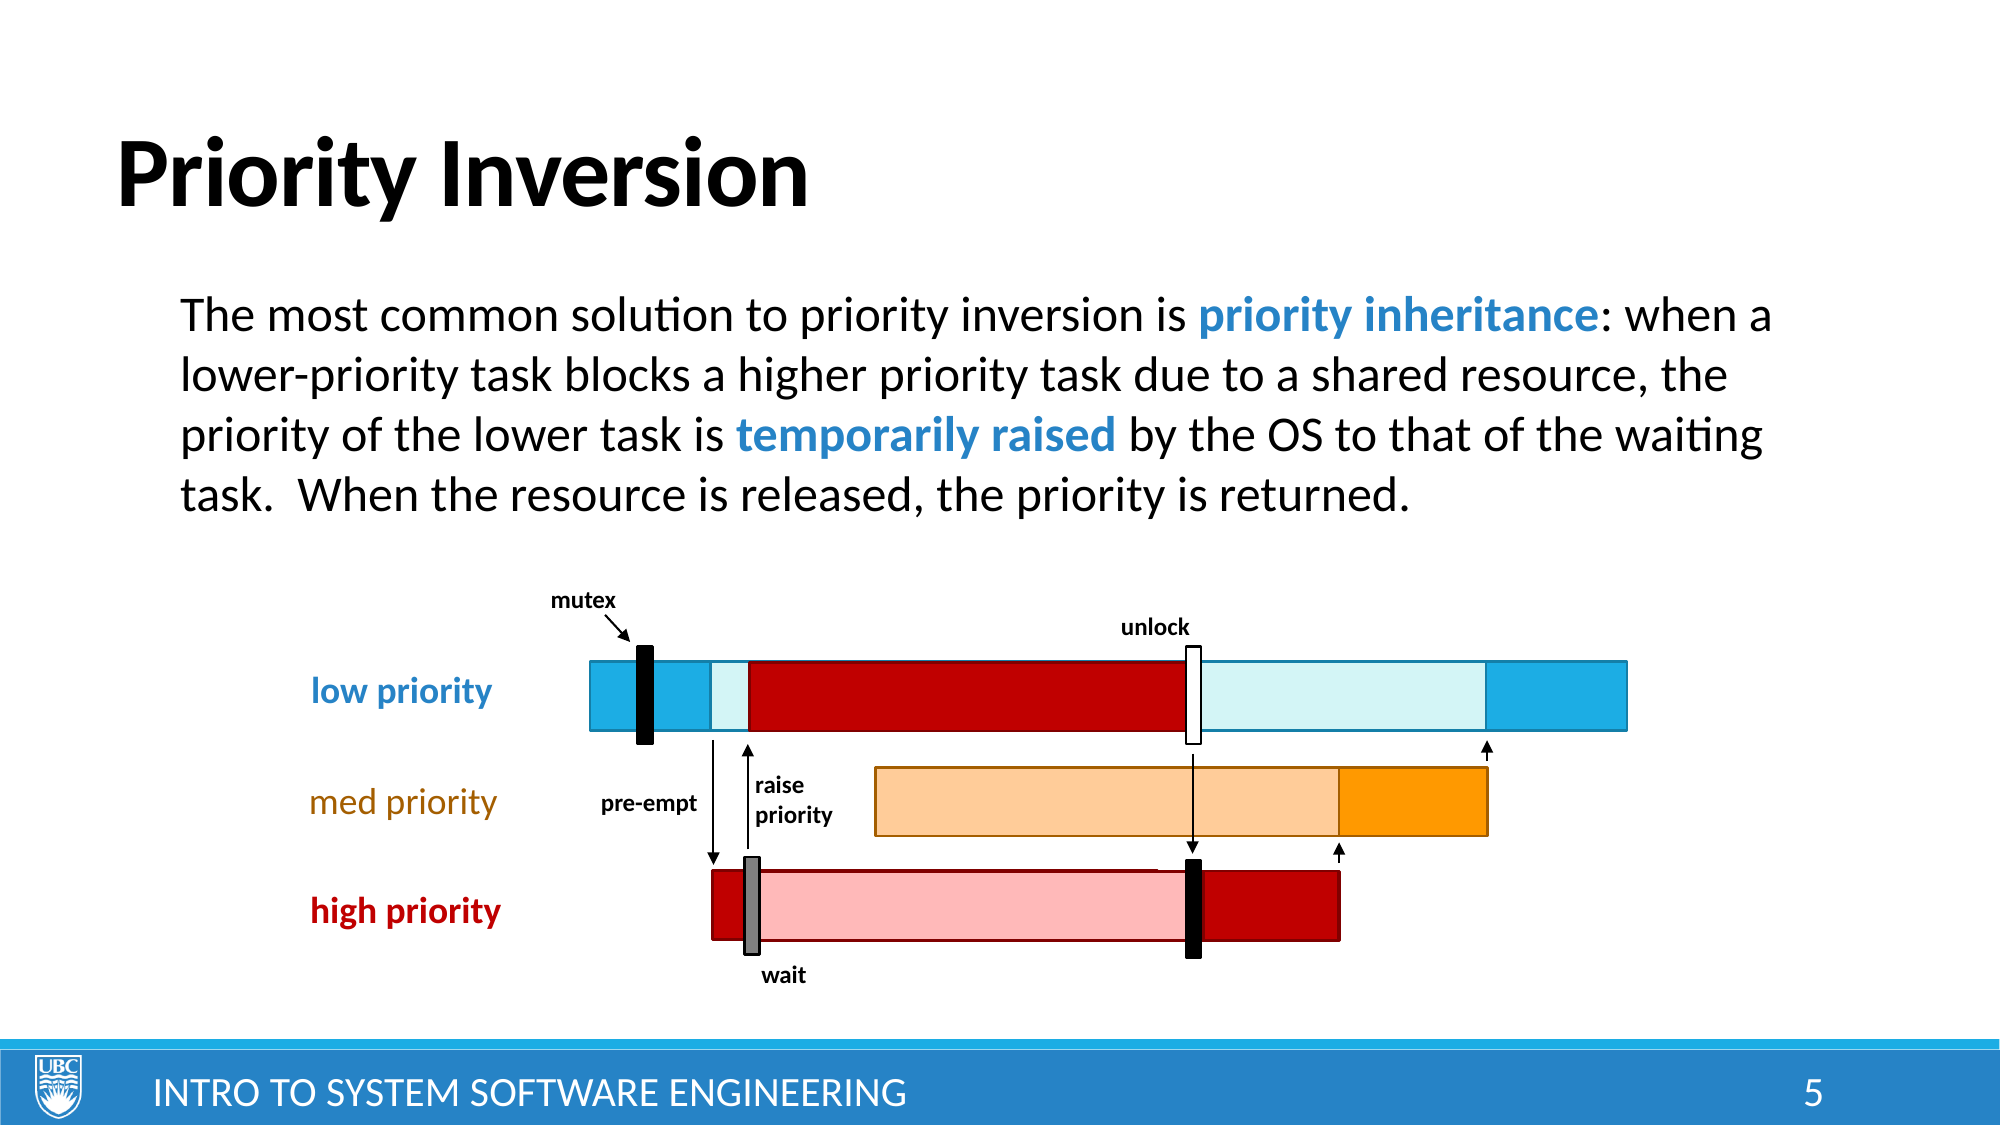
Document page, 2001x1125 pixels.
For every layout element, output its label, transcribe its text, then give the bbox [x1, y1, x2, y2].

footer Intro to System Software Engineering [137, 1059, 1396, 1120]
list The most common solution to priority inversion is priority inheritance: when a lower-priority task blocks a higher priority task due to a shared resource, the priority of the lower task is temporarily raised by the OS to that of the waiting task. When the resource is released, the priority is returned. [180, 273, 1830, 605]
text_box [589, 660, 636, 732]
text_box [743, 856, 761, 956]
text_box [711, 869, 743, 941]
text_box low priority [296, 658, 517, 719]
text_box [1338, 766, 1489, 837]
text_box [1202, 870, 1340, 941]
text_box [1485, 660, 1628, 732]
text_box raise priority [740, 761, 744, 836]
text_box med priority [294, 769, 522, 829]
picture [35, 1055, 82, 1119]
text_box [874, 766, 1189, 837]
text_box [761, 870, 1185, 942]
text_box raise priority [758, 761, 849, 836]
slide_number 5 [1624, 1059, 1840, 1120]
text_box [636, 645, 654, 745]
text_box [1202, 660, 1485, 732]
title Priority Inversion [101, 106, 1752, 235]
text_box [1185, 859, 1202, 959]
text_box [748, 661, 1185, 732]
text_box unlock [1106, 602, 1221, 648]
text_box high priority [295, 878, 526, 939]
text_box [1185, 648, 1202, 745]
text_box [654, 660, 864, 732]
text_box [1201, 766, 1338, 837]
text_box mutex [535, 576, 632, 622]
text_box wait [746, 951, 822, 997]
text_box pre-empt [586, 779, 710, 825]
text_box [604, 614, 631, 643]
text_box [709, 661, 748, 732]
